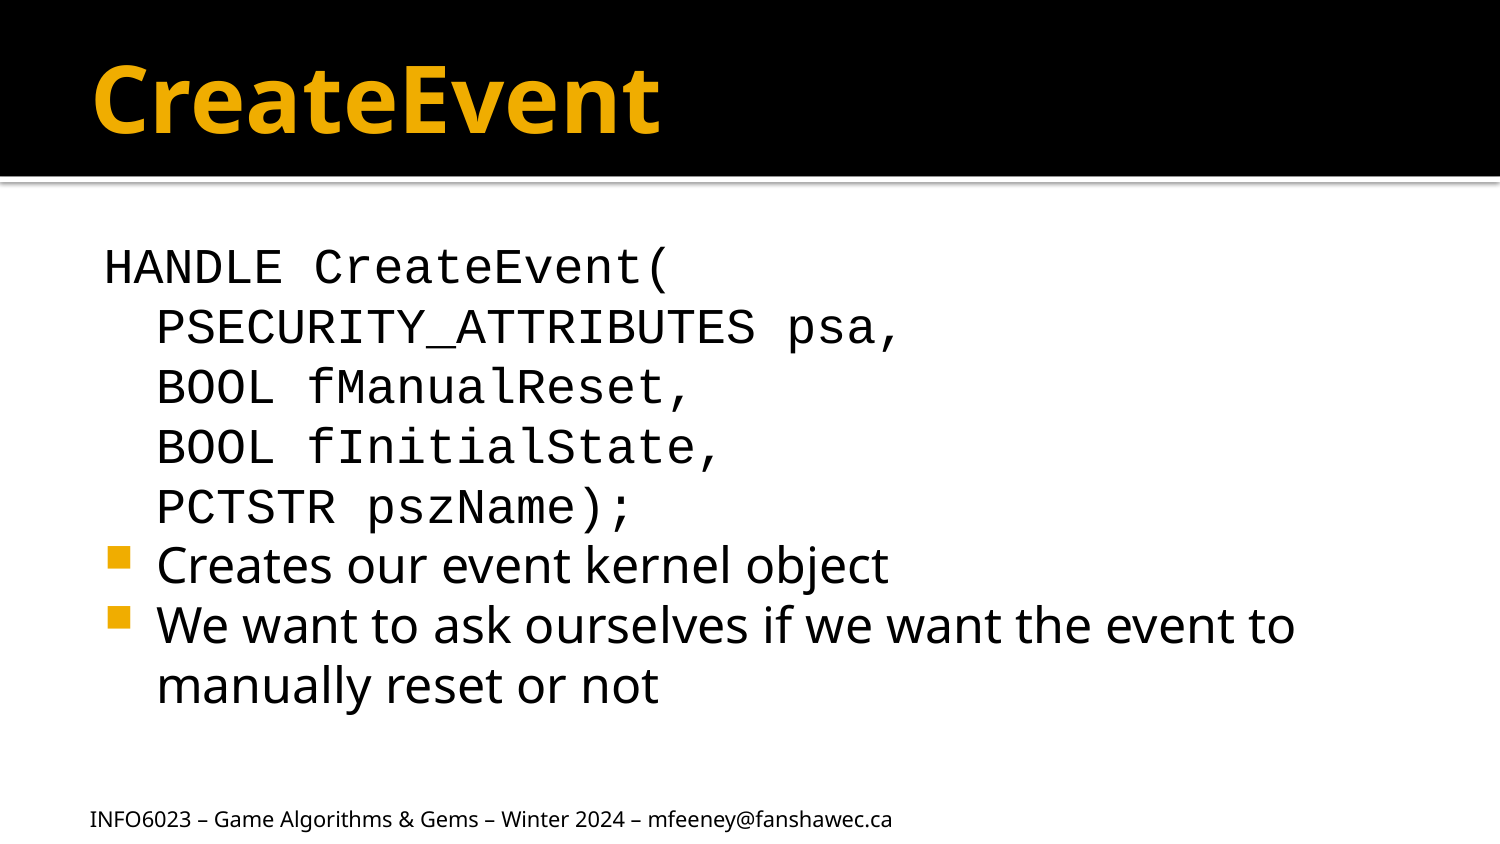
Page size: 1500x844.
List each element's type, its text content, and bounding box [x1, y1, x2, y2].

title CreateEvent [75, 19, 1425, 174]
list HANDLE CreateEvent( PSECURITY_ATTRIBUTES psa, BOOL fManualReset, BOOL fInitialState, PCTSTR pszName); Creates our event kernel object We want to ask ourselves if we want the event to manually reset or not [75, 218, 1425, 788]
